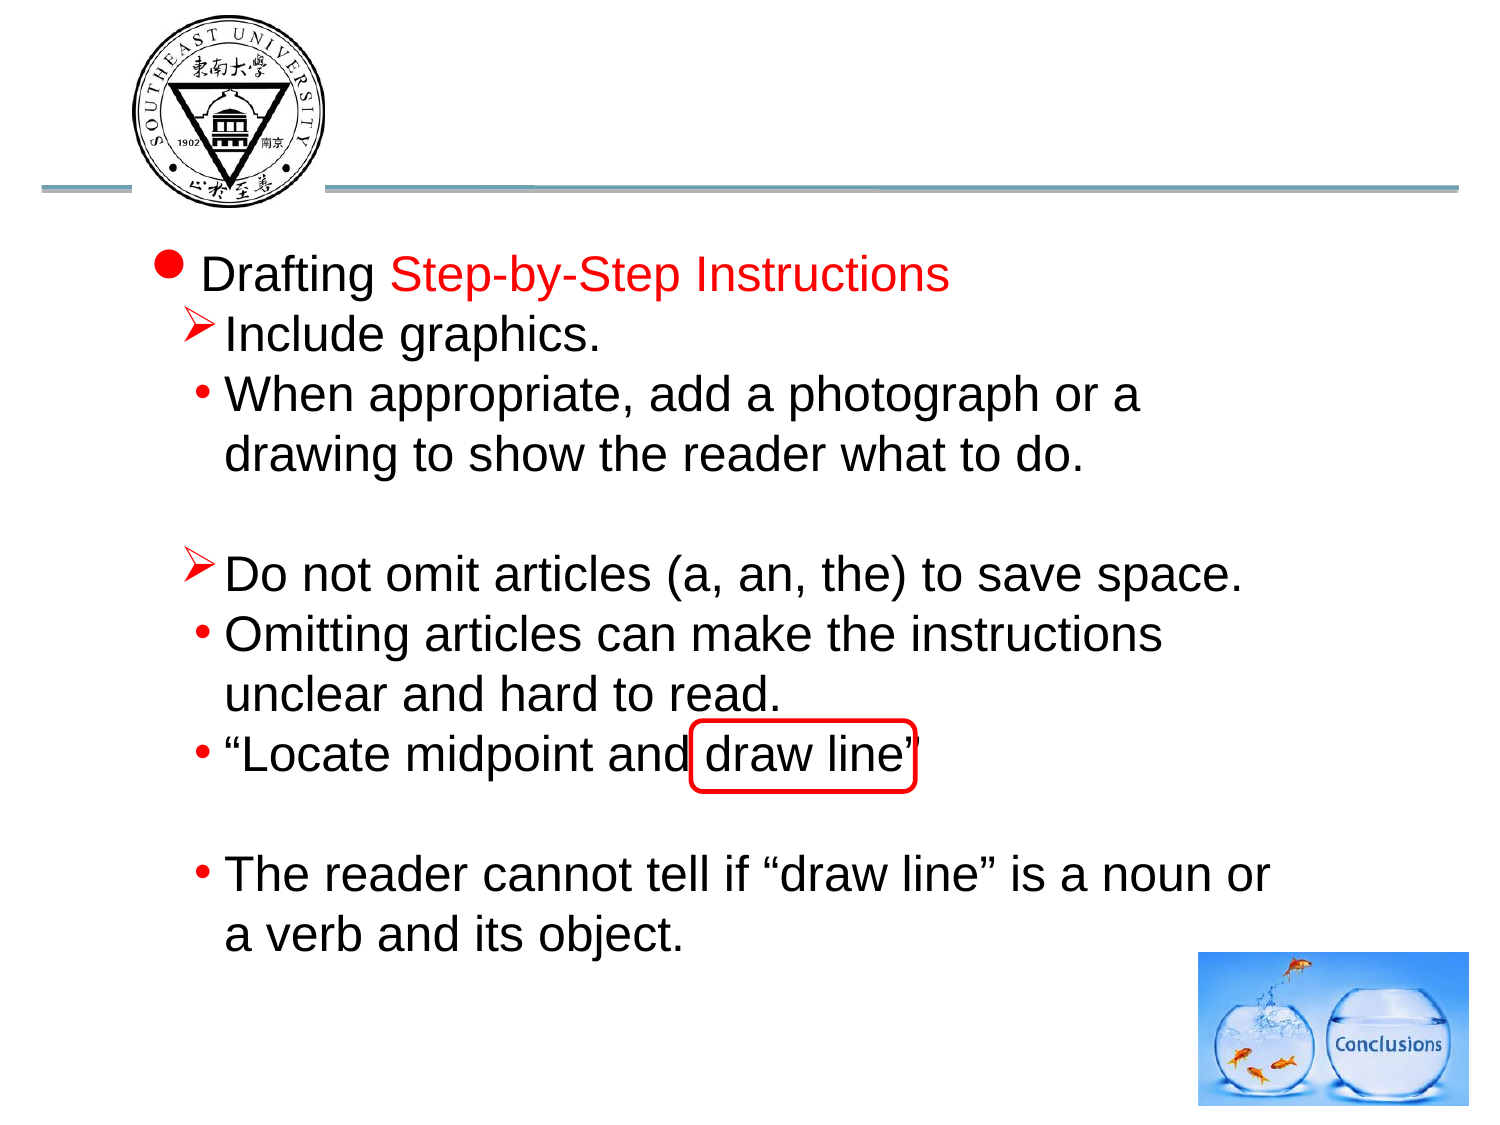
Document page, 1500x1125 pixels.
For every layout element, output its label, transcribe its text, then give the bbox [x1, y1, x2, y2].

picture [1198, 952, 1469, 1107]
text_box [688, 718, 918, 794]
text_box Drafting Step-by-Step Instructions Include graphics. When appropriate, add a photograph or a drawing to show the reader what to do. Do not omit articles (a, an, the) to save space. Omitting articles can make the instructions unclear and hard to read. “Locate midpoint and draw line” The reader cannot tell if “draw line” is a noun or a verb and its object. [135, 233, 1317, 969]
picture [132, 15, 325, 208]
